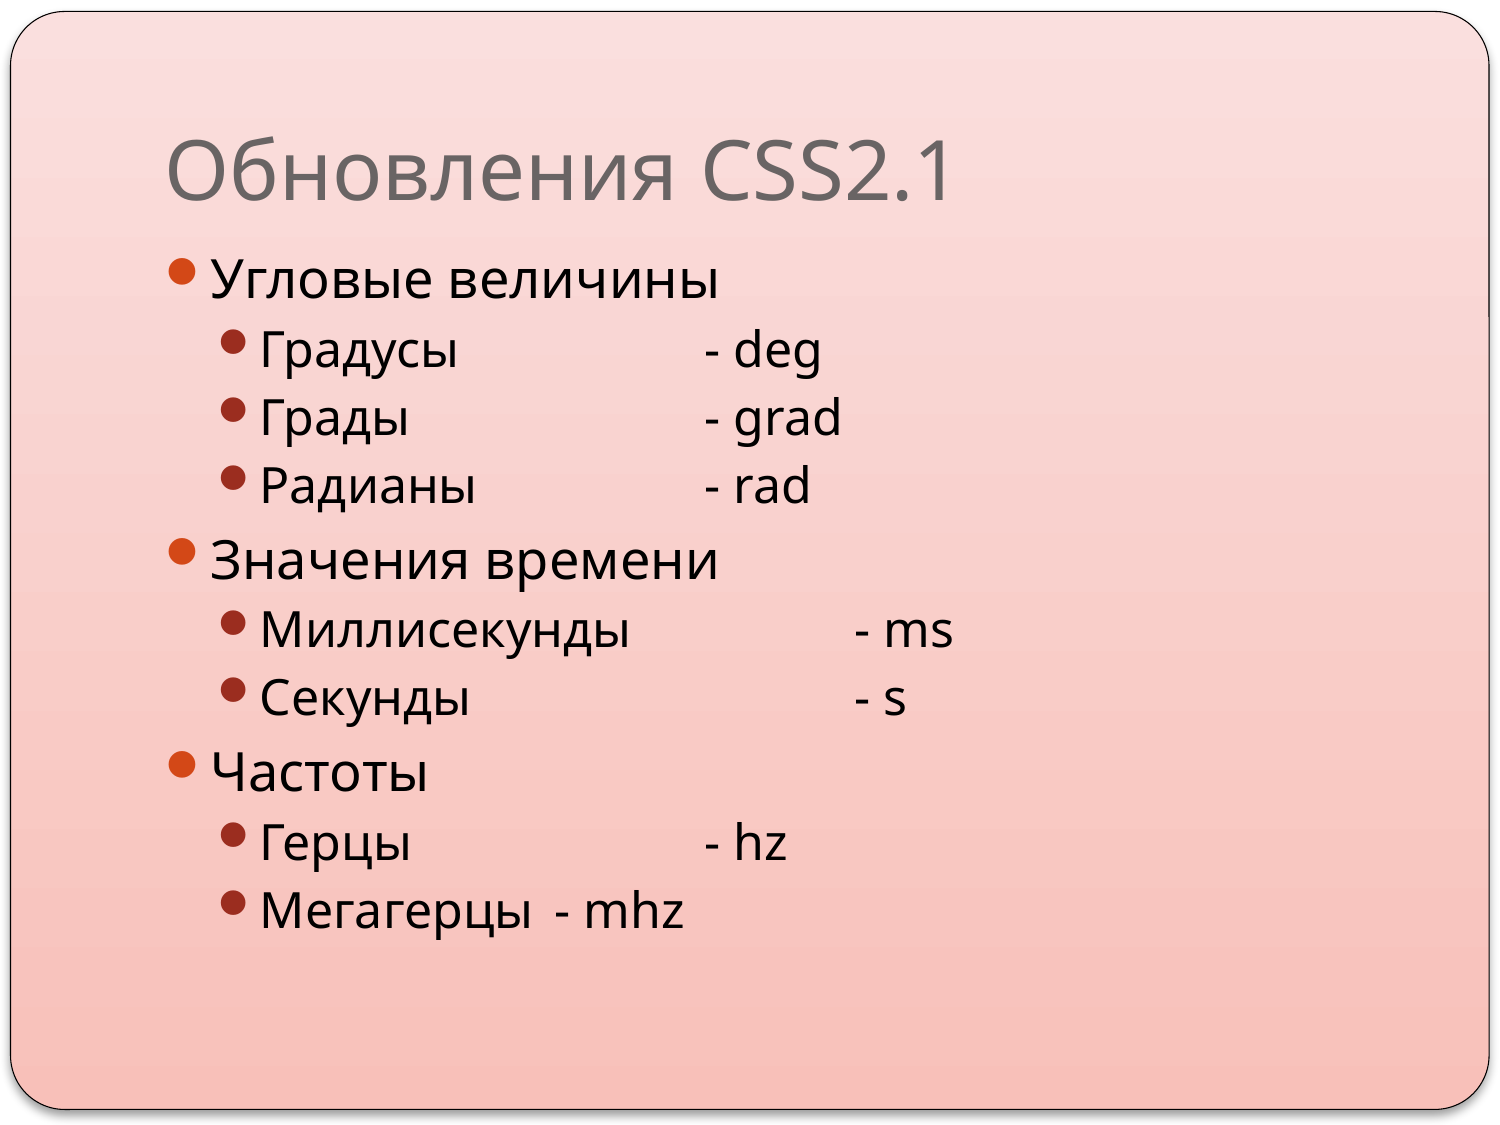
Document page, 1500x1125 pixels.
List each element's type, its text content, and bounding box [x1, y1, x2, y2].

title Обновления CSS2.1 [150, 45, 1425, 233]
list Угловые величины Градусы - deg Грады - grad Радианы - rad Значения времени Миллисекунды - ms Секунды - s Частоты Герцы - hz Мегагерцы - mhz [150, 237, 1425, 988]
